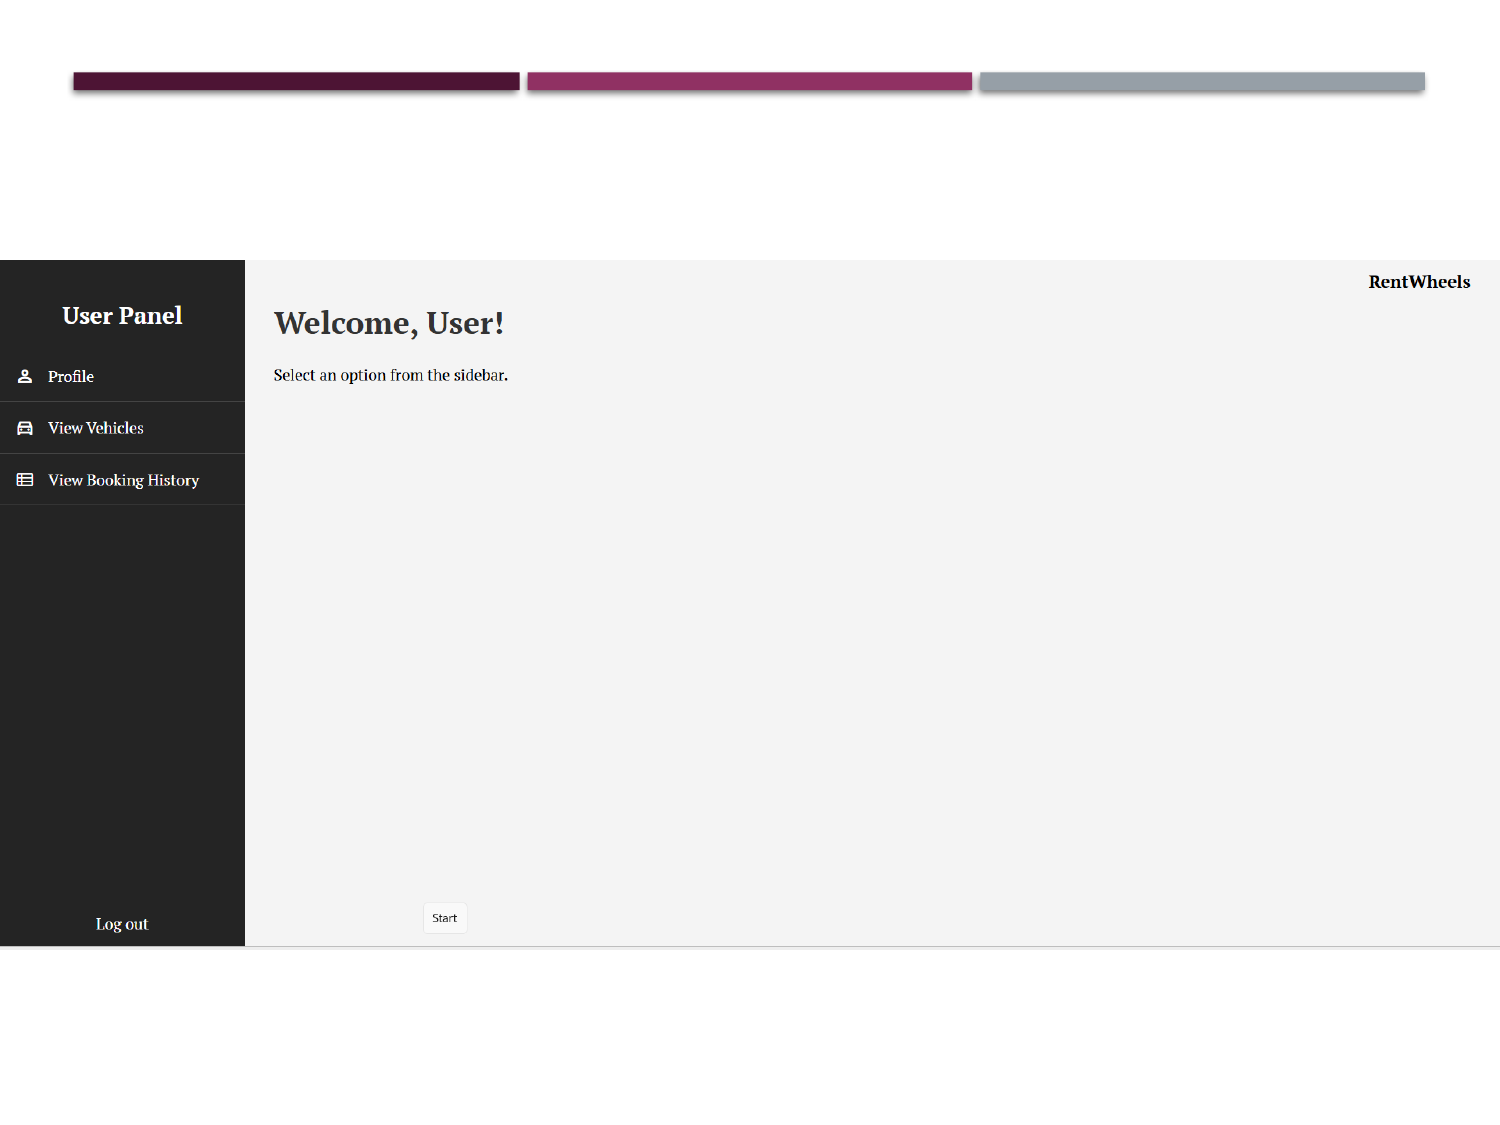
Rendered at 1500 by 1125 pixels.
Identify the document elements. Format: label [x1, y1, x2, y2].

picture [0, 259, 1500, 950]
